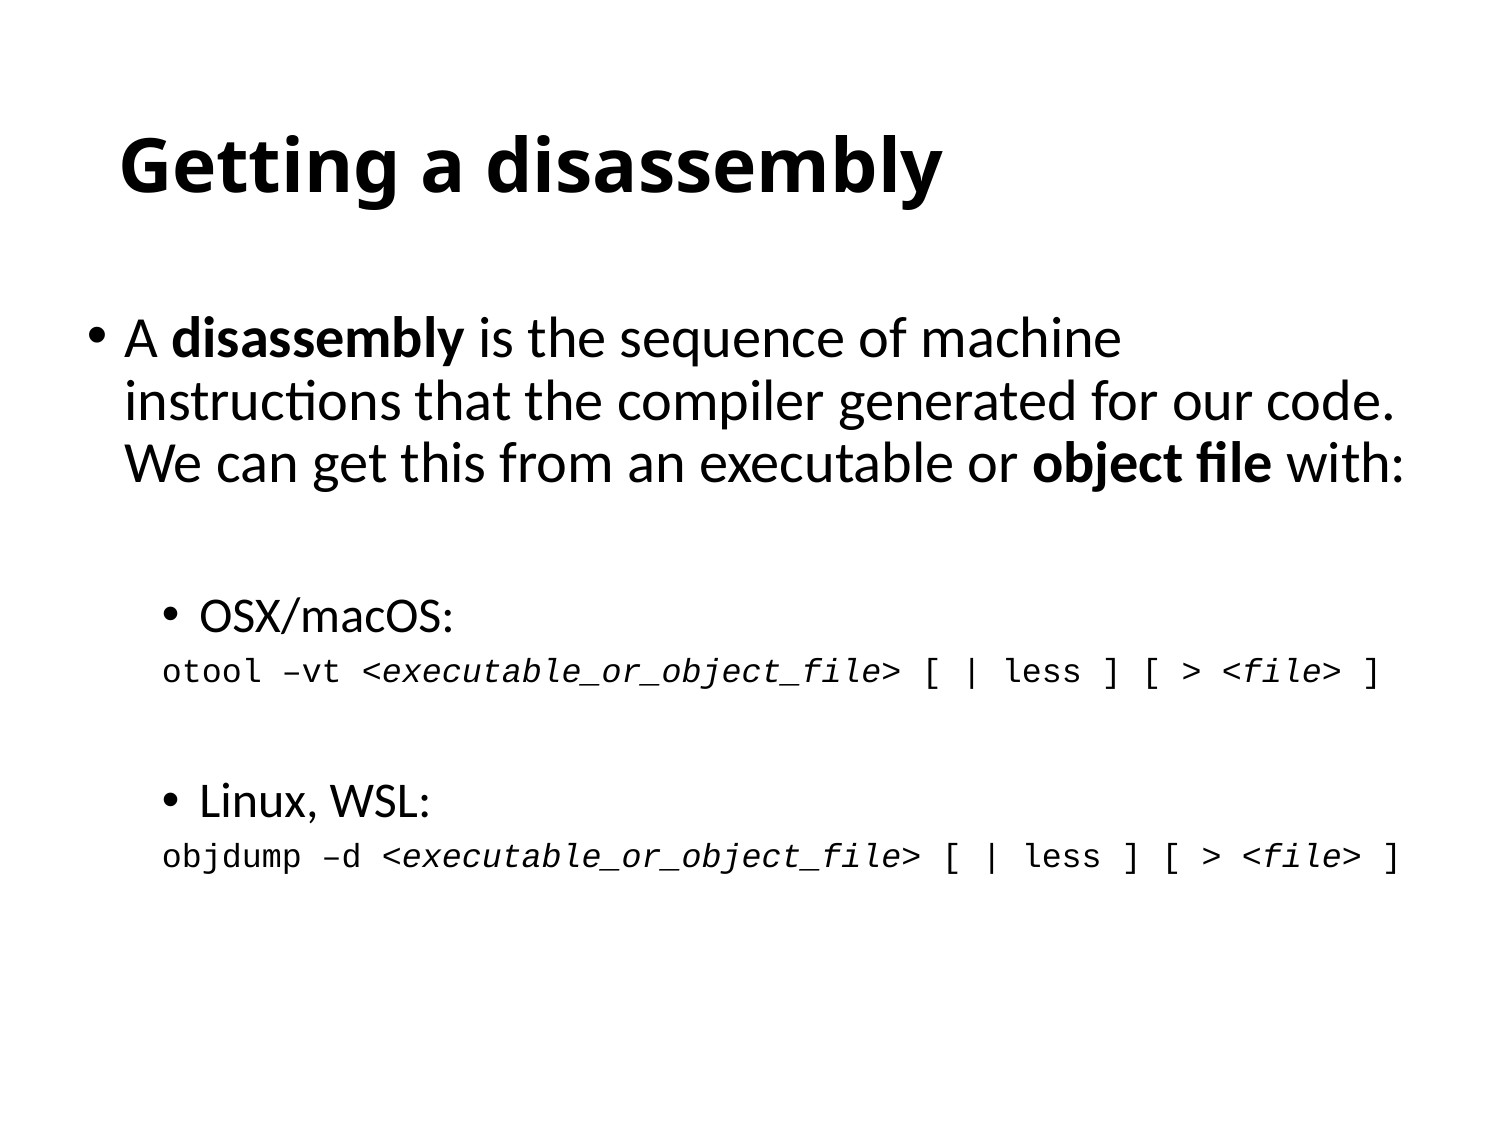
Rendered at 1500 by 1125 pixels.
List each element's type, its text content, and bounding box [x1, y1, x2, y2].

title Getting a disassembly [103, 59, 1397, 278]
list A disassembly is the sequence of machine instructions that the compiler generated for our code. We can get this from an executable or object file with: OSX/macOS: otool –vt <executable_or_object_file> [ | less ] [ > <file> ] Linux, WSL: objdump –d <executable_or_object_file> [ | less ] [ > <file> ] [71, 299, 1429, 1014]
